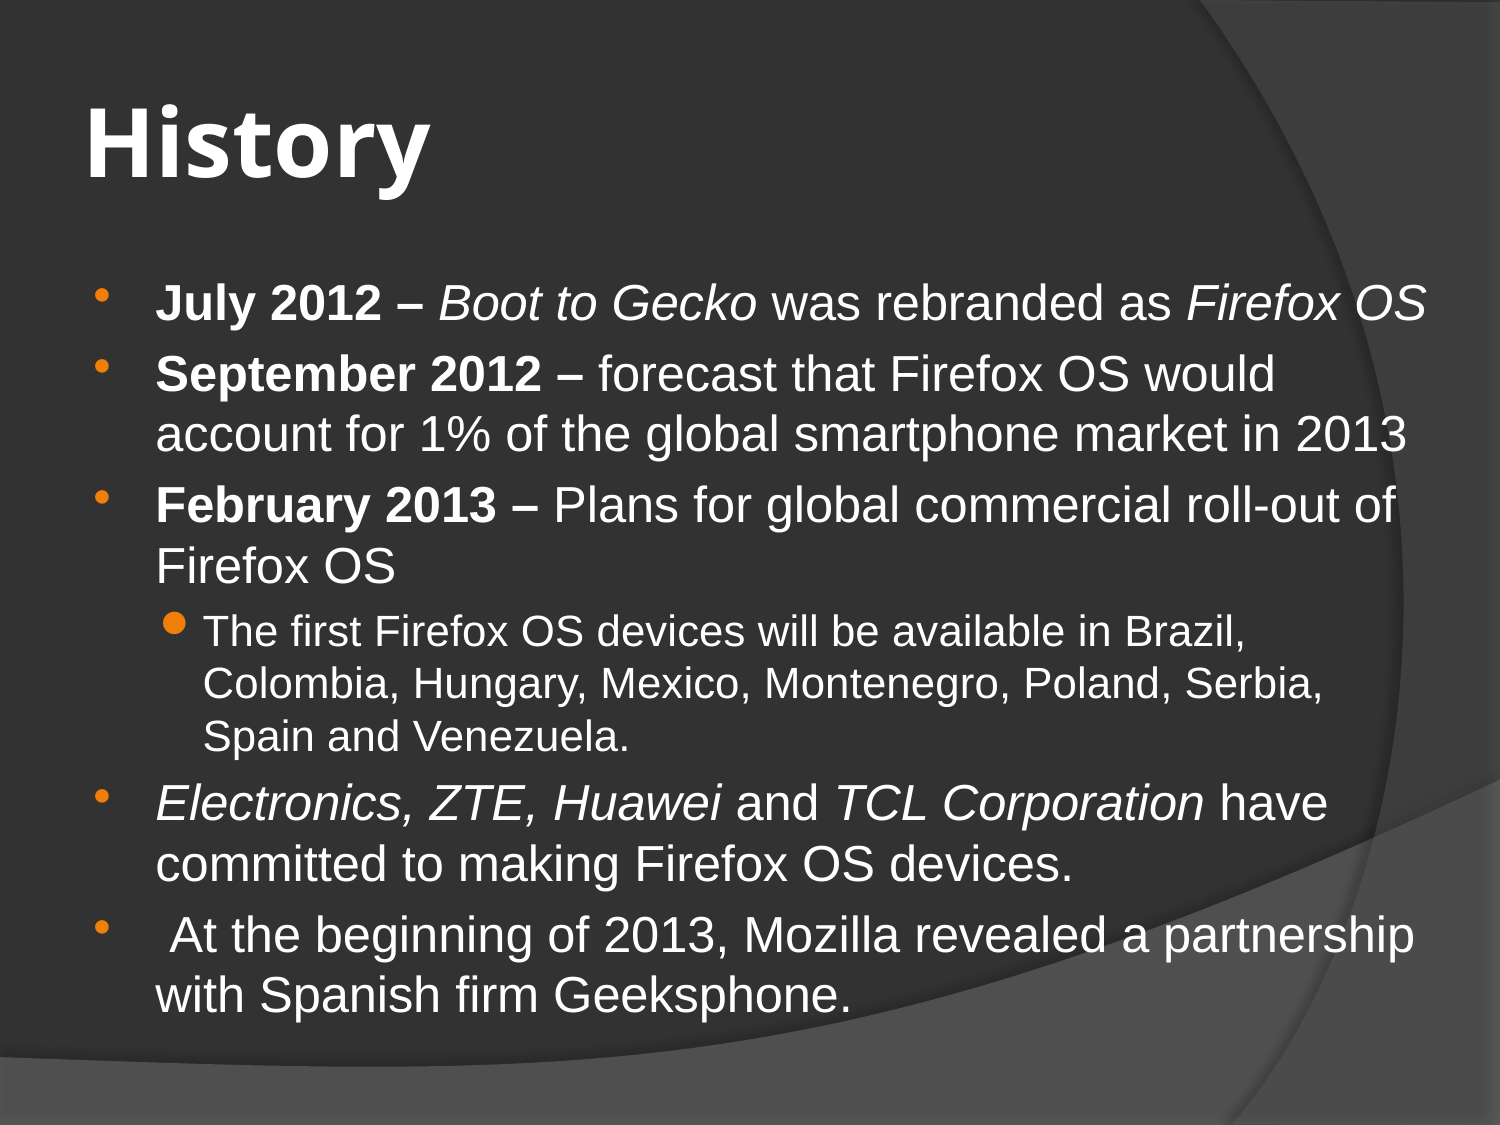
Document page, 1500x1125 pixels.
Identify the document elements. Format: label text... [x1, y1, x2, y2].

title History [75, 45, 1300, 233]
list July 2012 – Boot to Gecko was rebranded as Firefox OS September 2012 – forecast that Firefox OS would account for 1% of the global smartphone market in 2013 February 2013 – Plans for global commercial roll-out of Firefox OS The first Firefox OS devices will be available in Brazil, Colombia, Hungary, Mexico, Montenegro, Poland, Serbia, Spain and Venezuela. Electronics, ZTE, Huawei and TCL Corporation have committed to making Firefox OS devices. At the beginning of 2013, Mozilla revealed a partnership with Spanish firm Geeksphone. [75, 262, 1463, 1088]
